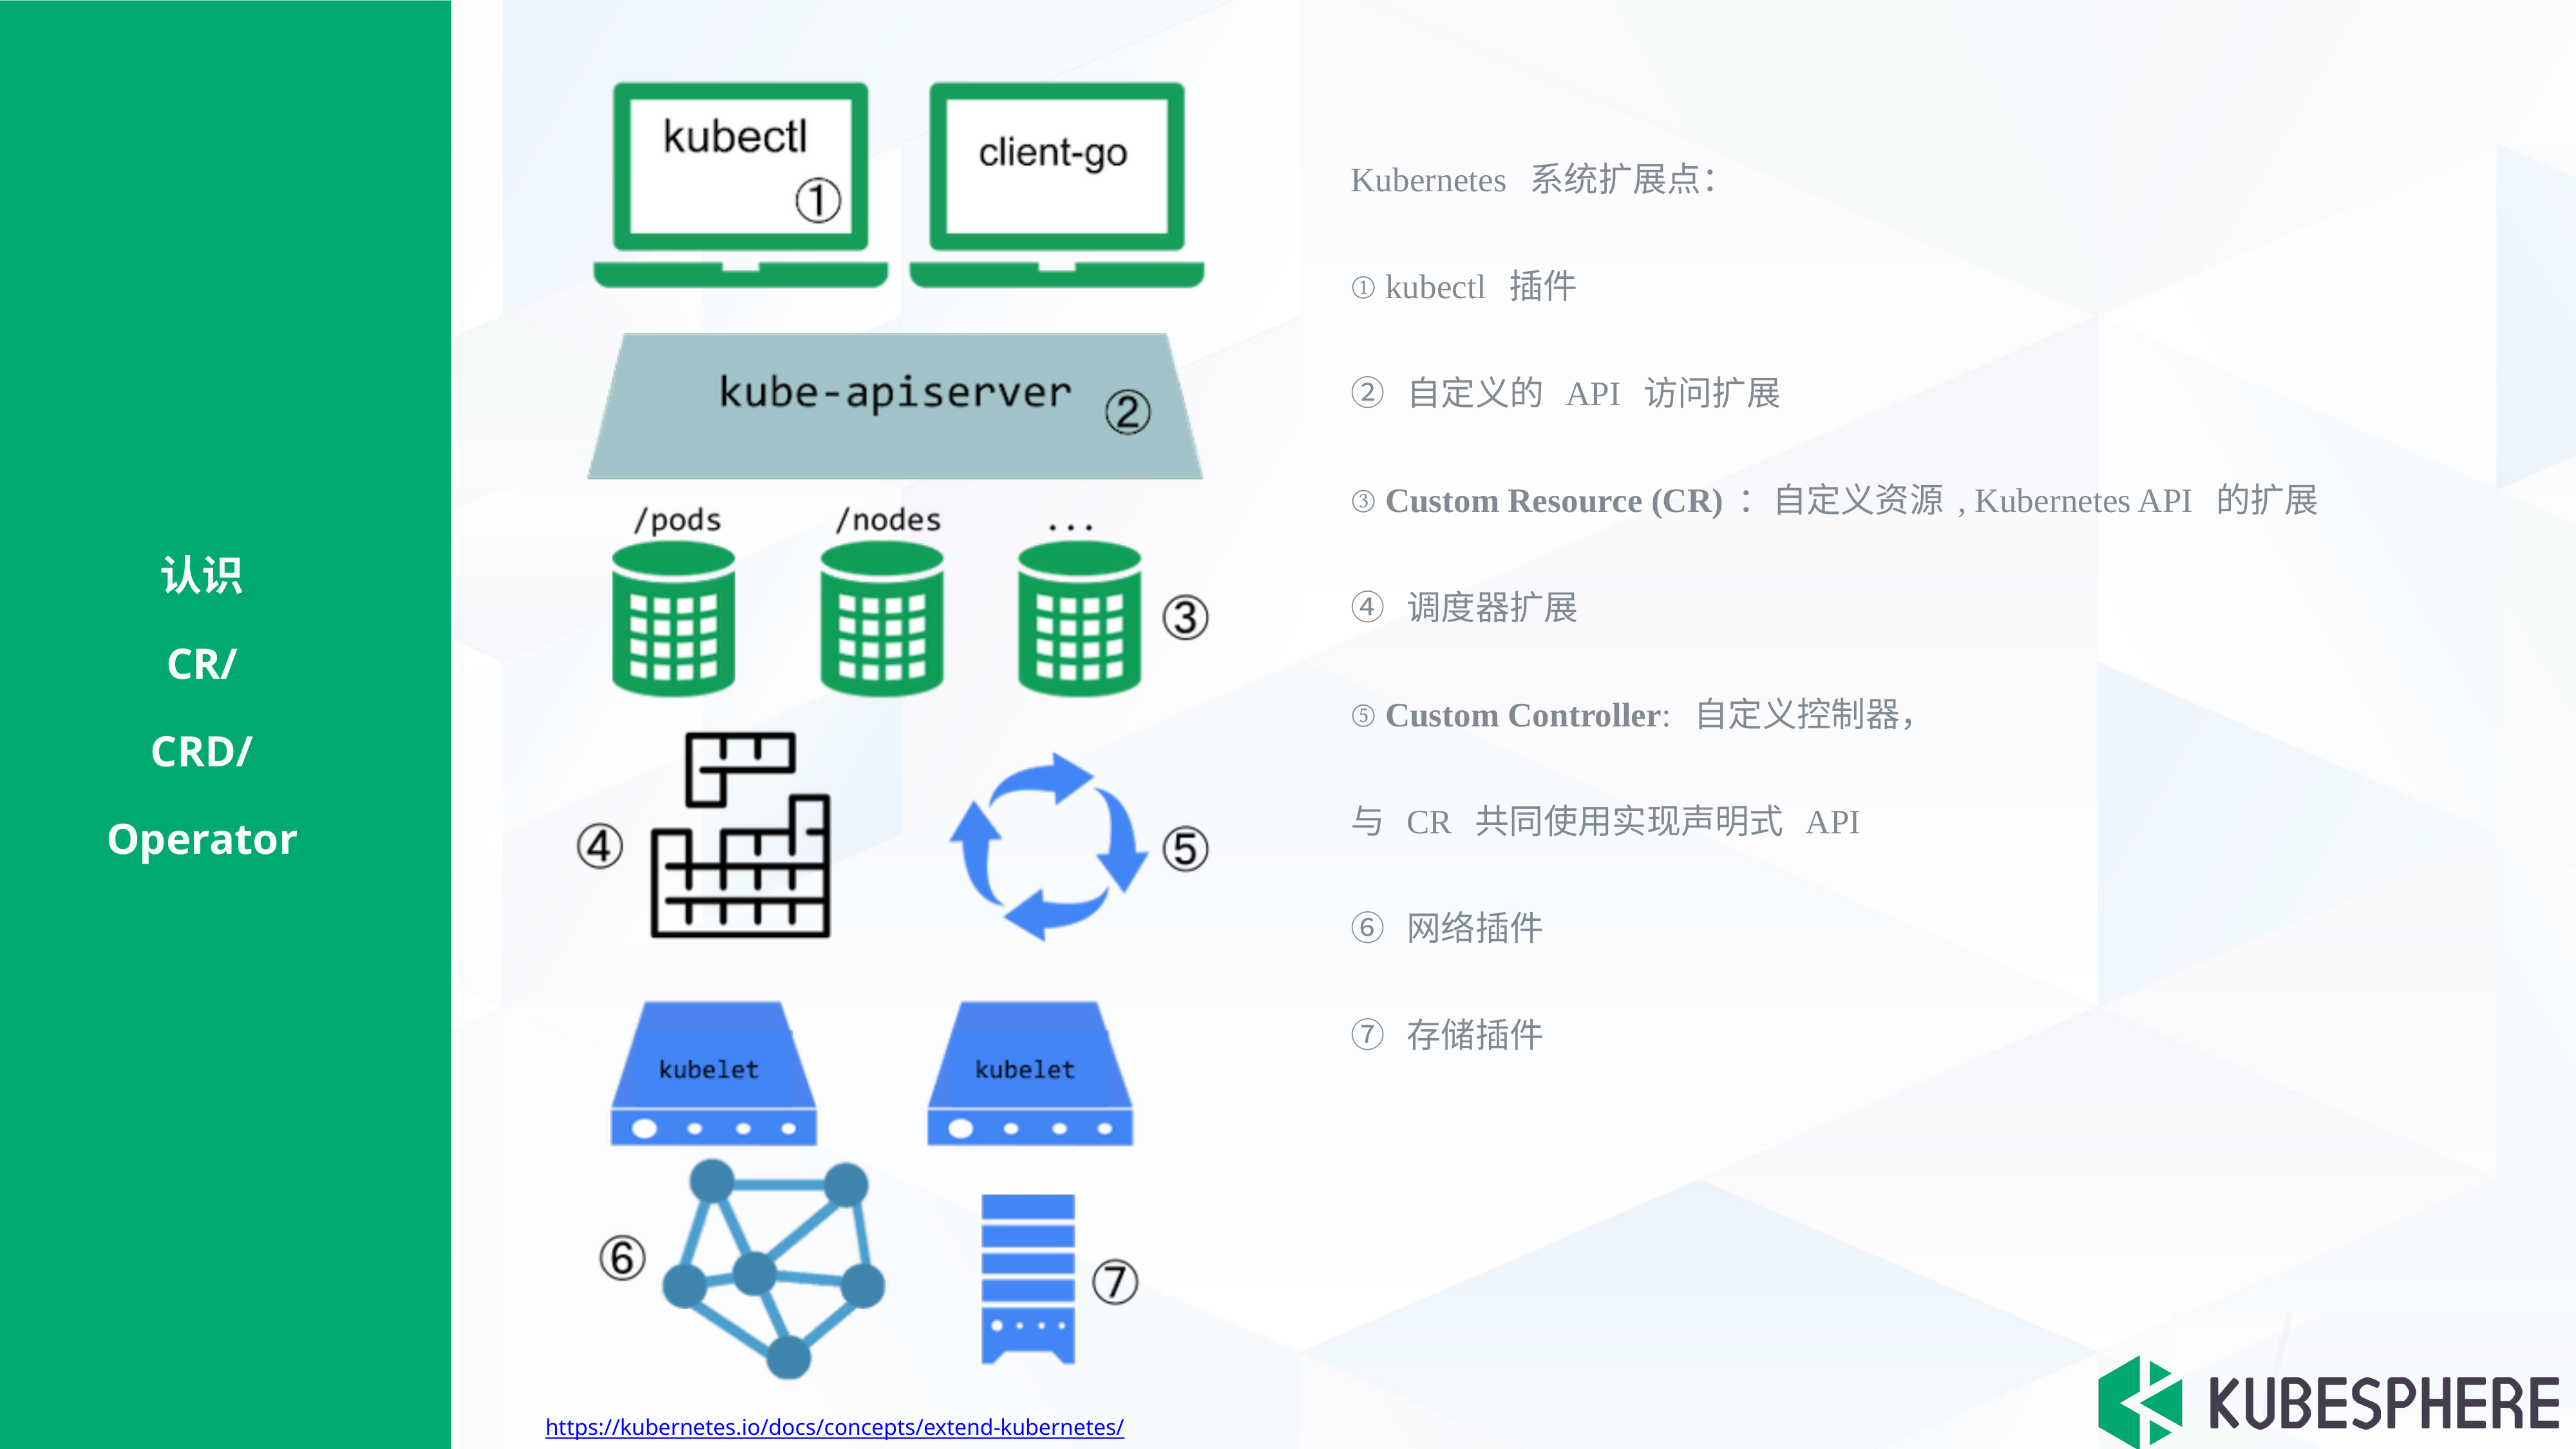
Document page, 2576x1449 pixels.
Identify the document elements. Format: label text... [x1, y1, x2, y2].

text_box Kubernetes 系统扩展点： ① kubectl 插件 ② 自定义的 API 访问扩展 ③ Custom Resource (CR)：自定义资源, Kubernetes API 的扩展 ④ 调度器扩展 ⑤ Custom Controller: 自定义控制器， 与 CR 共同使用实现声明式 API ⑥ 网络插件 ⑦ 存储插件 [1341, 117, 2452, 1090]
text_box https://kubernetes.io/docs/concepts/extend-kubernetes/ [536, 1408, 1258, 1449]
text_box [0, 0, 451, 1449]
picture [451, 0, 2576, 1449]
text_box 认识 CR/ CRD/ Operator [1, 603, 402, 846]
